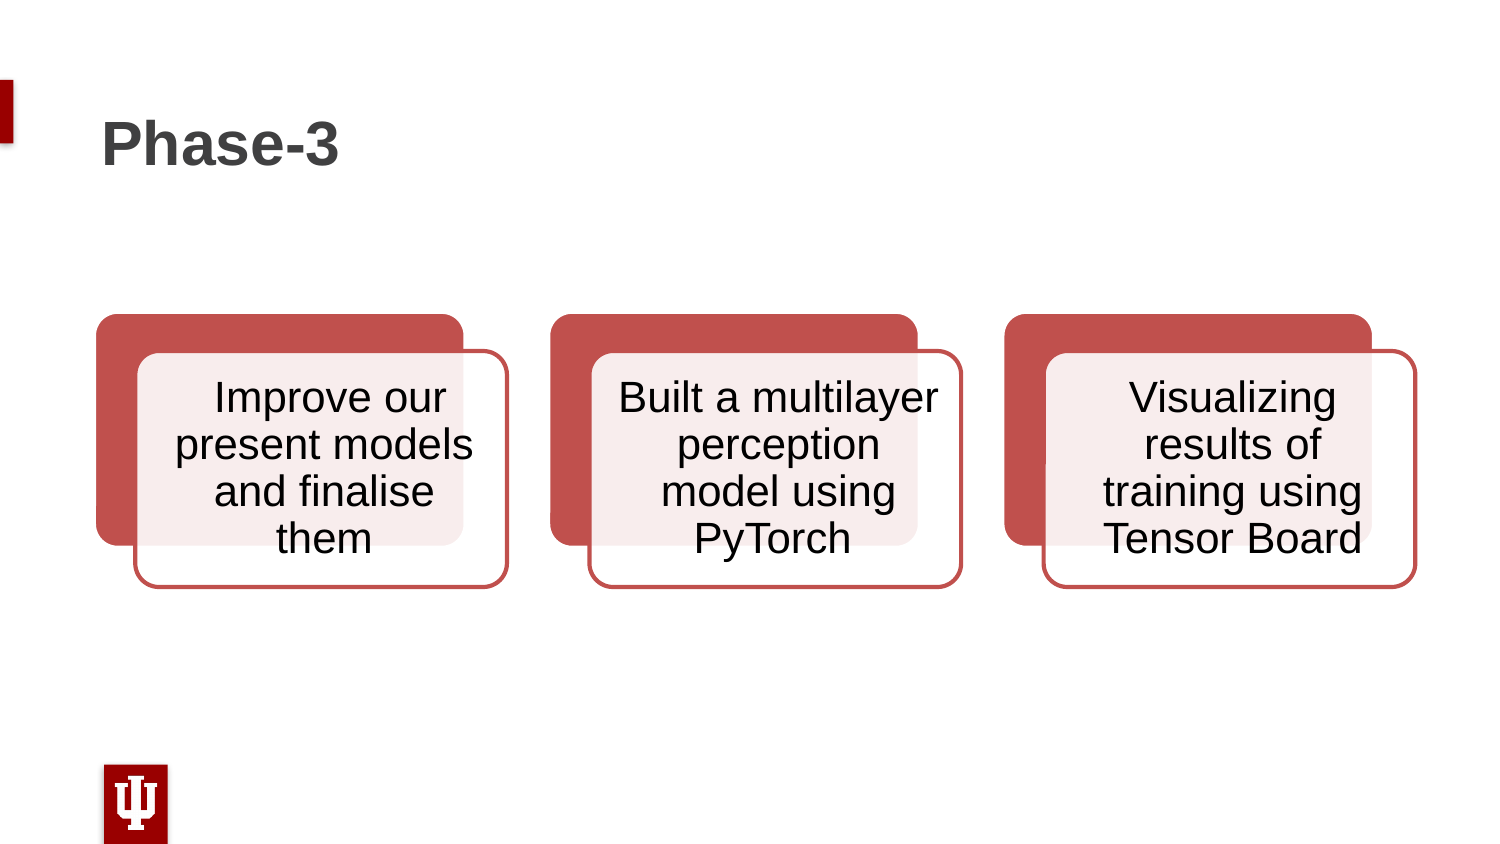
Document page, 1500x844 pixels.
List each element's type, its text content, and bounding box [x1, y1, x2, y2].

title Phase-3 [86, 76, 835, 204]
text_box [93, 220, 1416, 679]
